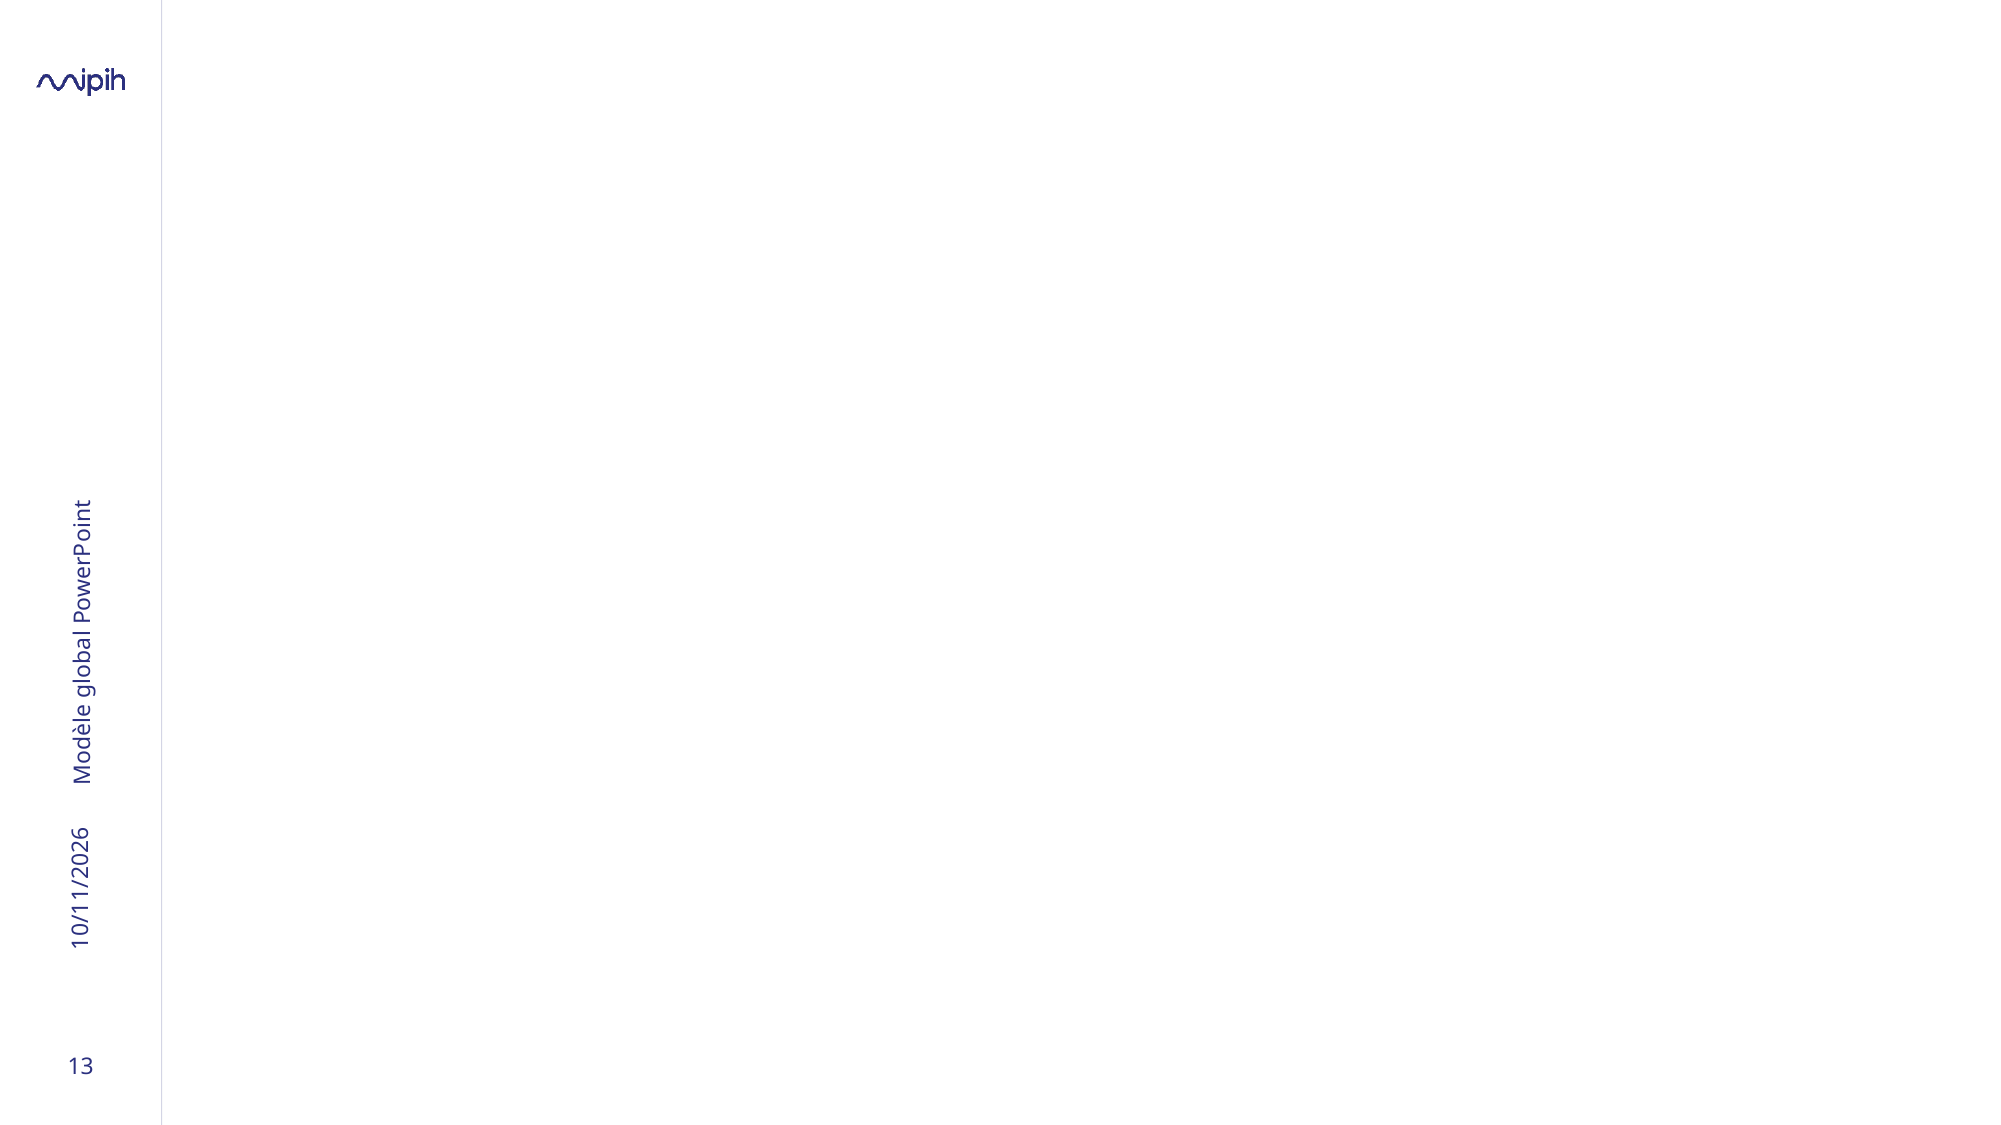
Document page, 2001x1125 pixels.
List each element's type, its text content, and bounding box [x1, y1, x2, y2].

footer Modèle global PowerPoint [58, 150, 104, 792]
picture [36, 68, 125, 96]
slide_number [58, 806, 104, 951]
